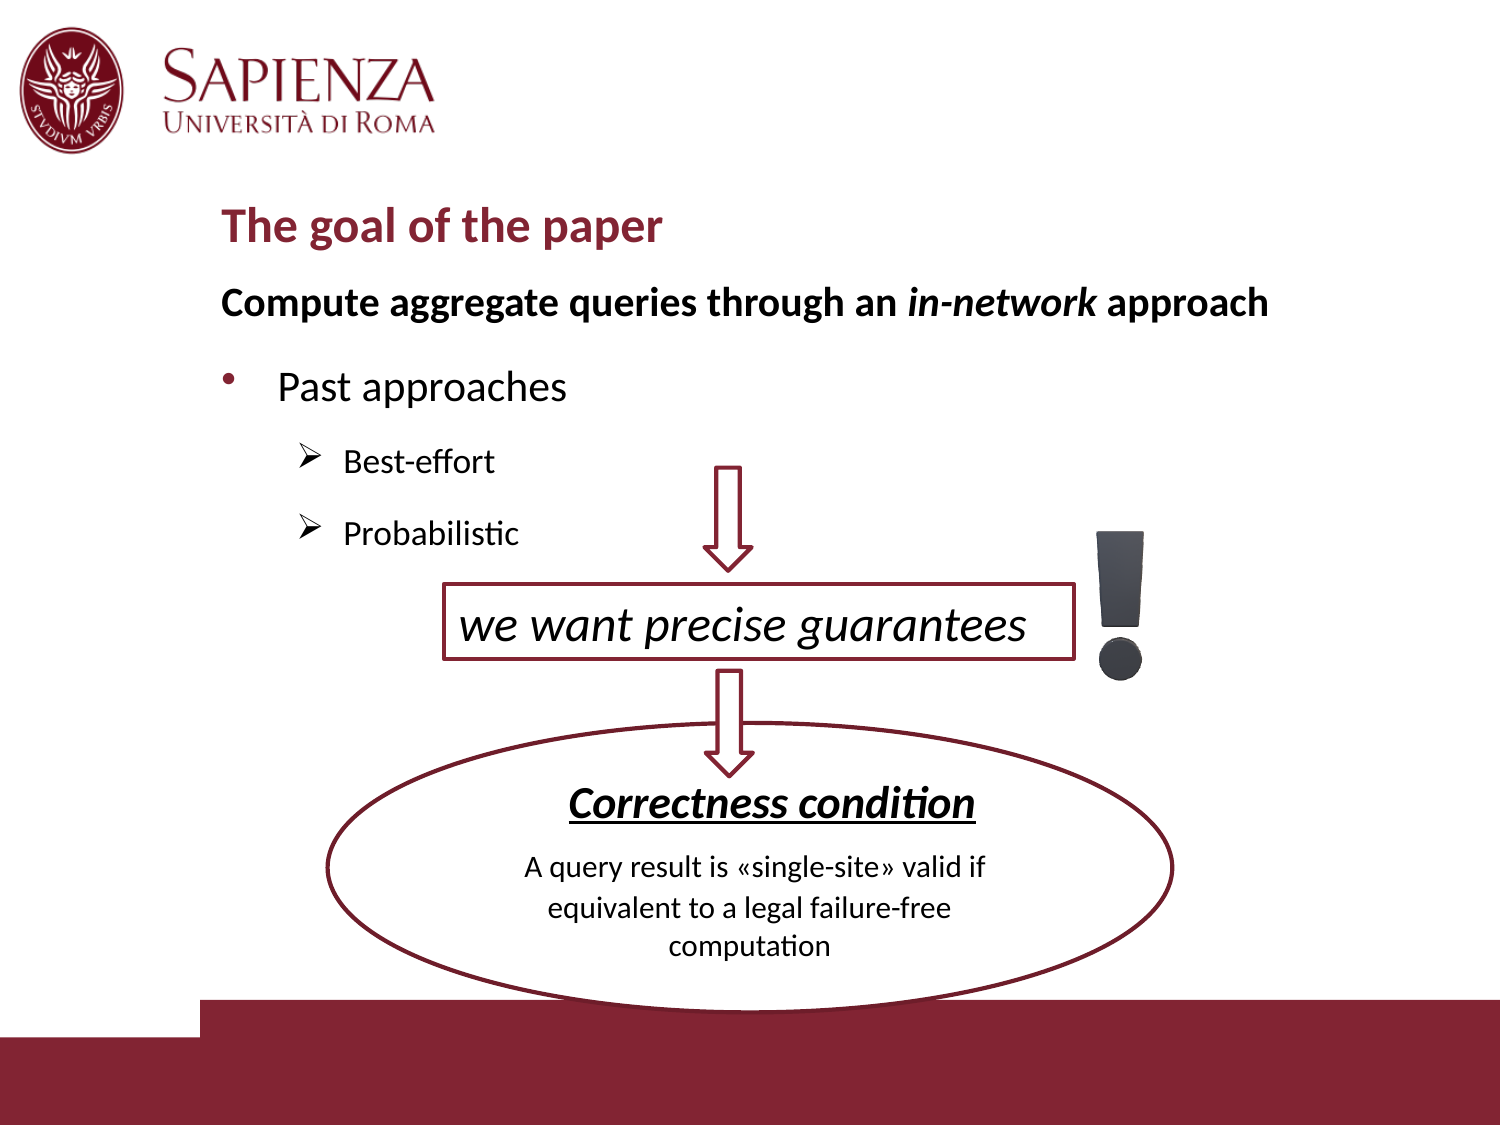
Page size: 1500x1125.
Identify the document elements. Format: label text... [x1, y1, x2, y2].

picture [1096, 434, 1144, 777]
text_box [703, 668, 755, 779]
title The goal of the paper [206, 184, 1424, 267]
text_box we want precise guarantees [442, 582, 1076, 661]
text_box Compute aggregate queries through an in-network approach [206, 267, 1424, 351]
list Past approaches Best-effort Probabilistic [206, 351, 1424, 558]
text_box [702, 465, 754, 573]
text_box [533, 898, 684, 1049]
text_box Correctness condition A query result is «single-site» valid if equivalent to a legal failure-free computation [325, 720, 1175, 1015]
